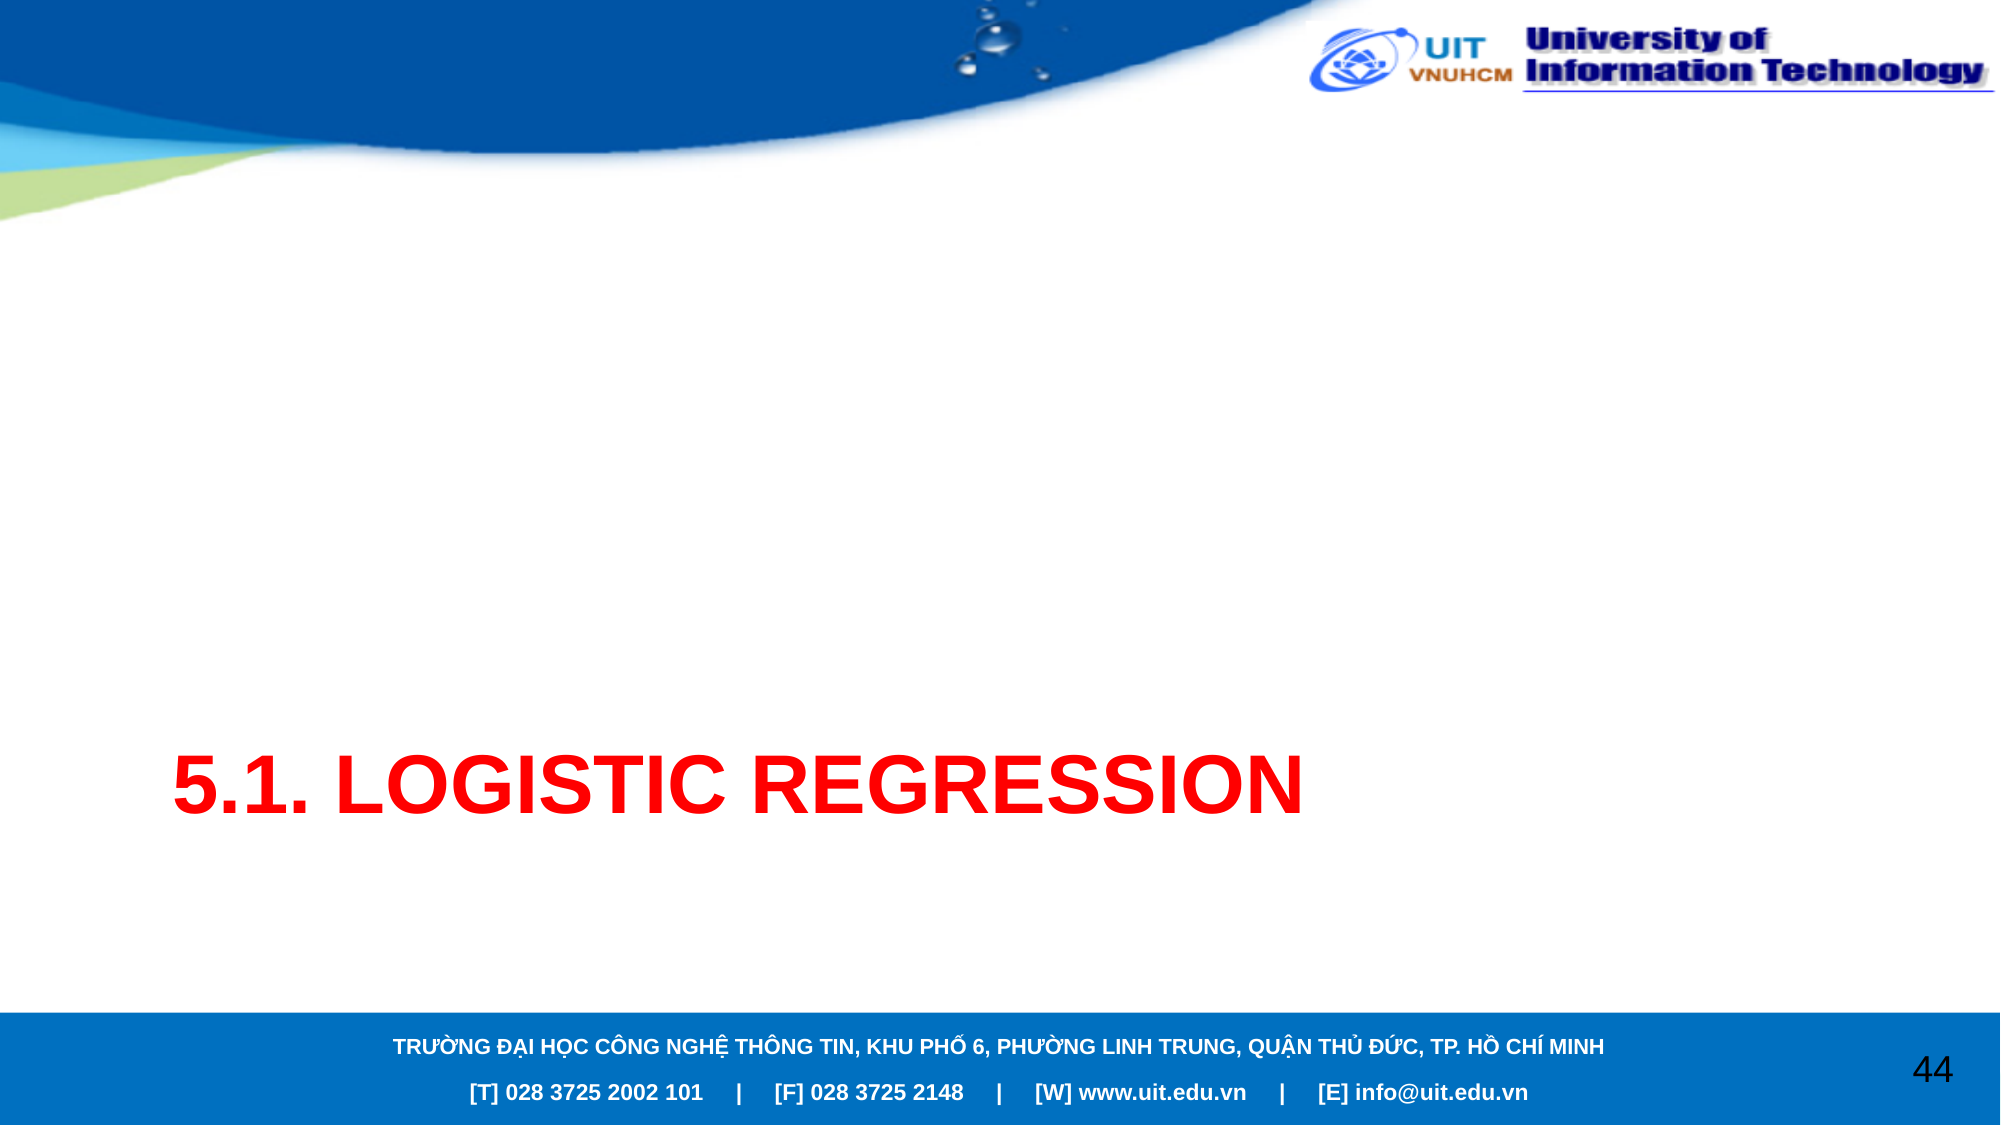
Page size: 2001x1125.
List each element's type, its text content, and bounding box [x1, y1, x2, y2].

title 5.1. Logistic Regression [157, 722, 1858, 947]
picture [0, 0, 2001, 1125]
